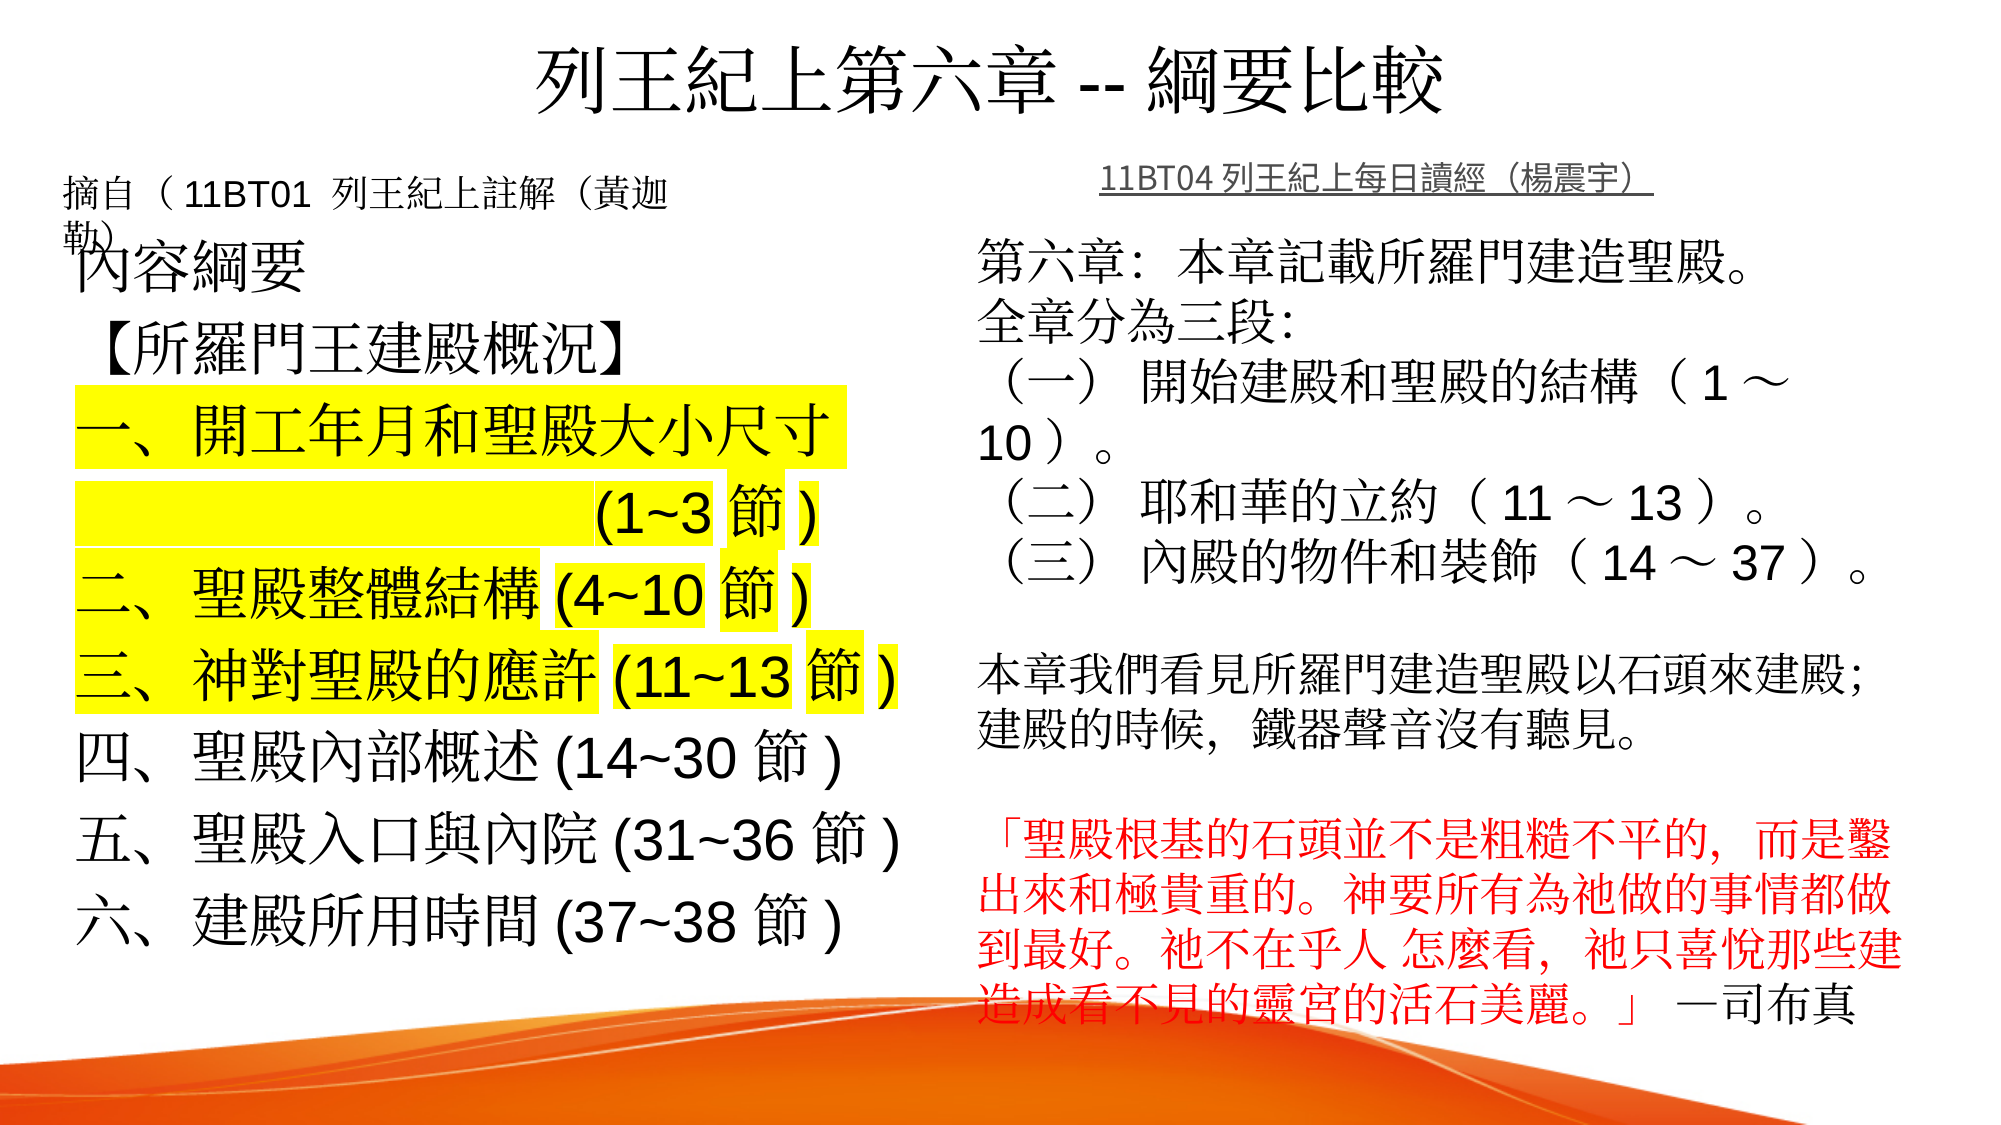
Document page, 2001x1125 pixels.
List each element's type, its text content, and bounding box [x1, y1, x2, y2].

picture [0, 0, 2000, 1125]
text_box 第六章：本章記載所羅門建造聖殿。 全章分為三段： （一） 開始建殿和聖殿的結構（1～10）。 （二） 耶和華的立約（11～13）。 （三） 內殿的物件和裝飾（14～37）。 本章我們看見所羅門建造聖殿以石頭來建殿；建殿的時候，鐵器聲音沒有聽見。 「聖殿根基的石頭並不是粗糙不平的，而是鑿出來和極貴重的。神要所有為祂做的事情都做到最好。祂不在乎人 怎麼看，祂只喜悅那些建造成看不見的靈宮的活石美麗。」 ―司布真 [962, 223, 1922, 1109]
title 列王紀上第六章--綱要比較 [99, 30, 1901, 127]
list 內容綱要 【所羅門王建殿概況】 一、開工年月和聖殿大小尺寸 (1~3節) 二、聖殿整體結構(4~10節) 三、神對聖殿的應許(11~13節) 四、聖殿內部概述(14~30節) 五、聖殿入口與內院(31~36節) 六、建殿所用時間(37~38節) [59, 222, 1029, 1088]
text_box 摘自（11BT01 列王紀上註解（黃迦勒） [47, 162, 748, 268]
text_box 11BT04 列王紀上每日讀經（楊震宇） [1084, 150, 1724, 213]
